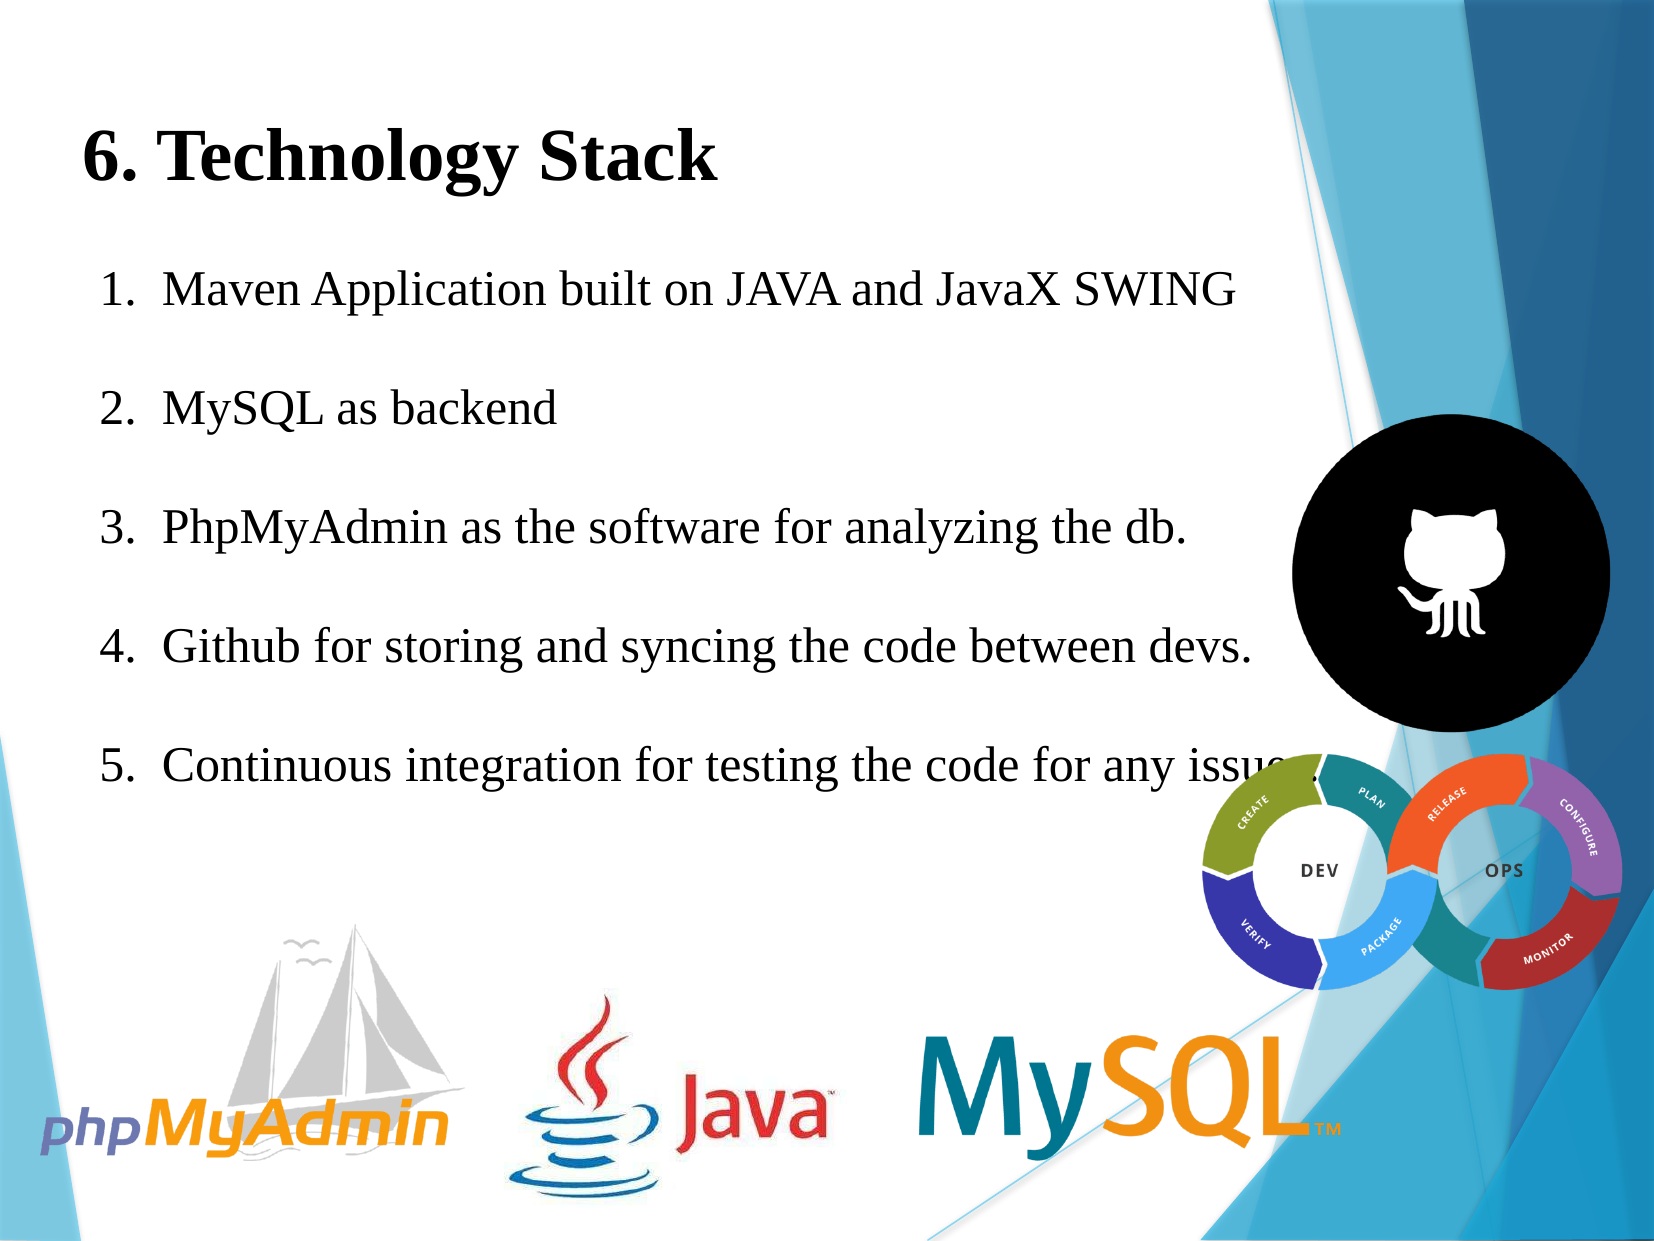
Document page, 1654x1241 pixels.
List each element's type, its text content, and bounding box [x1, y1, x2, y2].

text_box Maven Application built on JAVA and JavaX SWING MySQL as backend PhpMyAdmin as the software for analyzing the db. Github for storing and syncing the code between devs. Continuous integration for testing the code for any issues. [72, 209, 1408, 867]
picture [40, 924, 465, 1161]
picture [489, 988, 847, 1208]
picture [1199, 393, 1630, 992]
text_box 6. Technology Stack [82, 49, 1571, 257]
picture [918, 1035, 1343, 1161]
